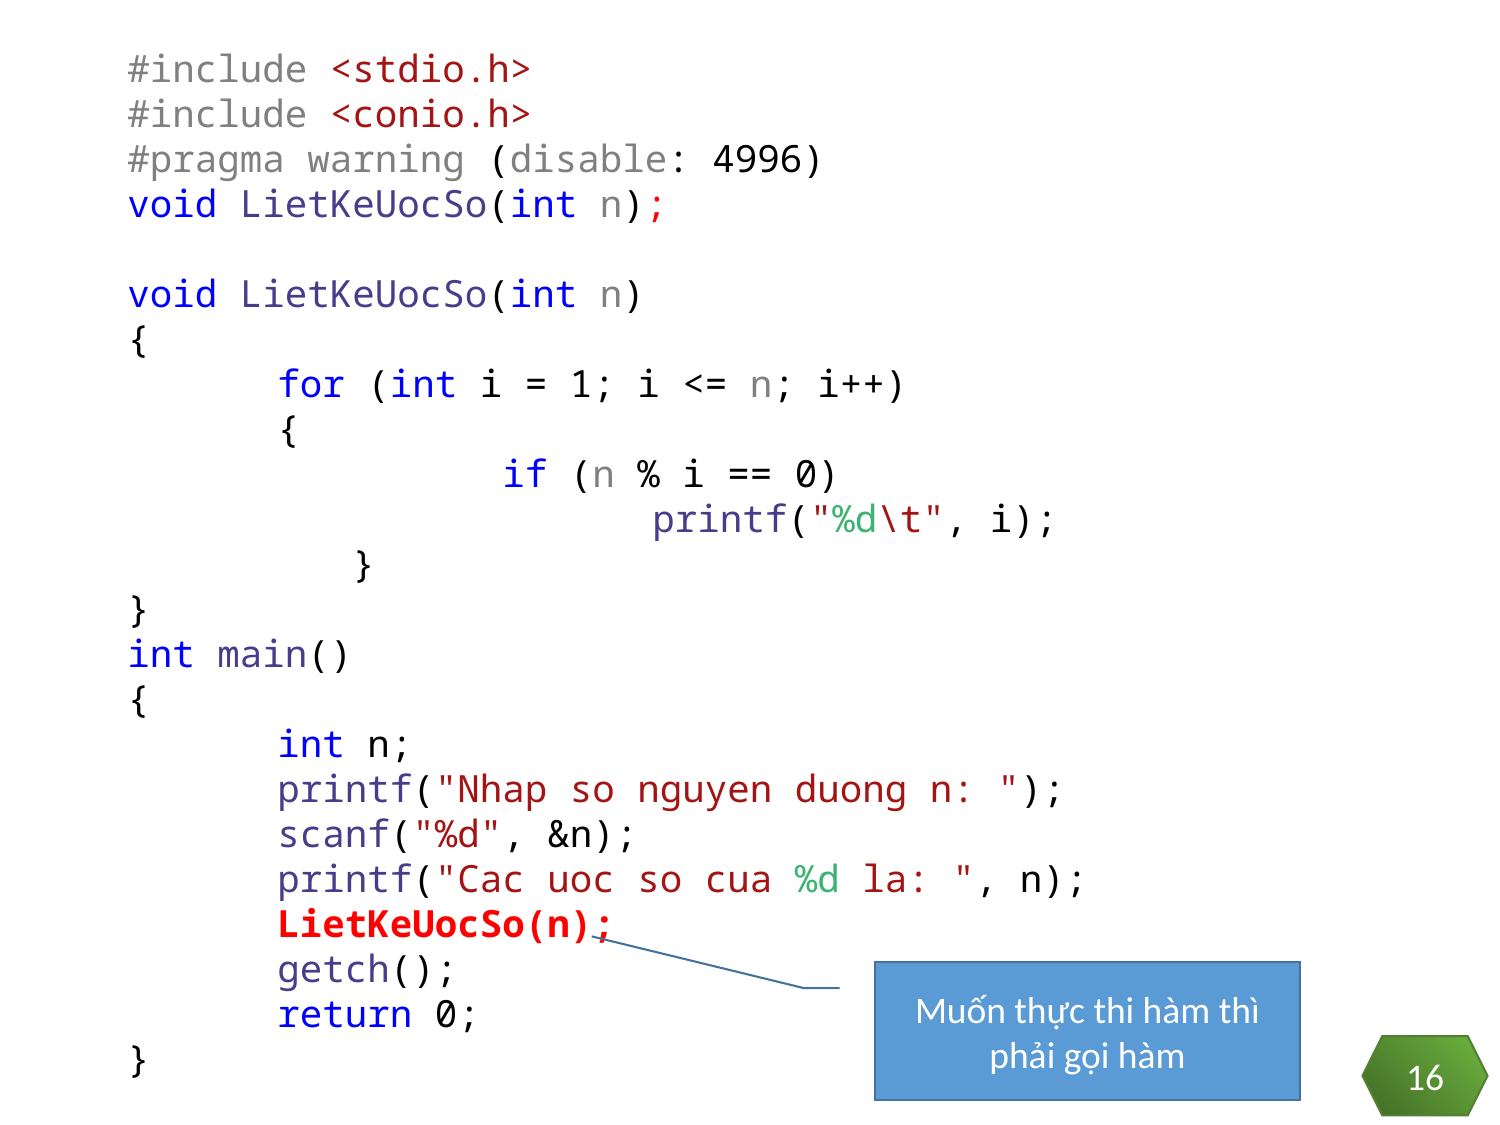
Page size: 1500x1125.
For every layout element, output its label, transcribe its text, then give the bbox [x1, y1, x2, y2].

text_box [0, 0, 1500, 238]
text_box #include <stdio.h> #include <conio.h> #pragma warning (disable: 4996) void LietKeUocSo(int n); void LietKeUocSo(int n) { for (int i = 1; i <= n; i++) { if (n % i == 0) printf("%d\t", i); } } int main() { int n; printf("Nhap so nguyen duong n: "); scanf("%d", &n); printf("Cac uoc so cua %d la: ", n); LietKeUocSo(n); getch(); return 0; } [112, 37, 1388, 1088]
text_box Muốn thực thi hàm thì phải gọi hàm [591, 935, 840, 990]
text_box Muốn thực thi hàm thì phải gọi hàm [874, 961, 1301, 1101]
